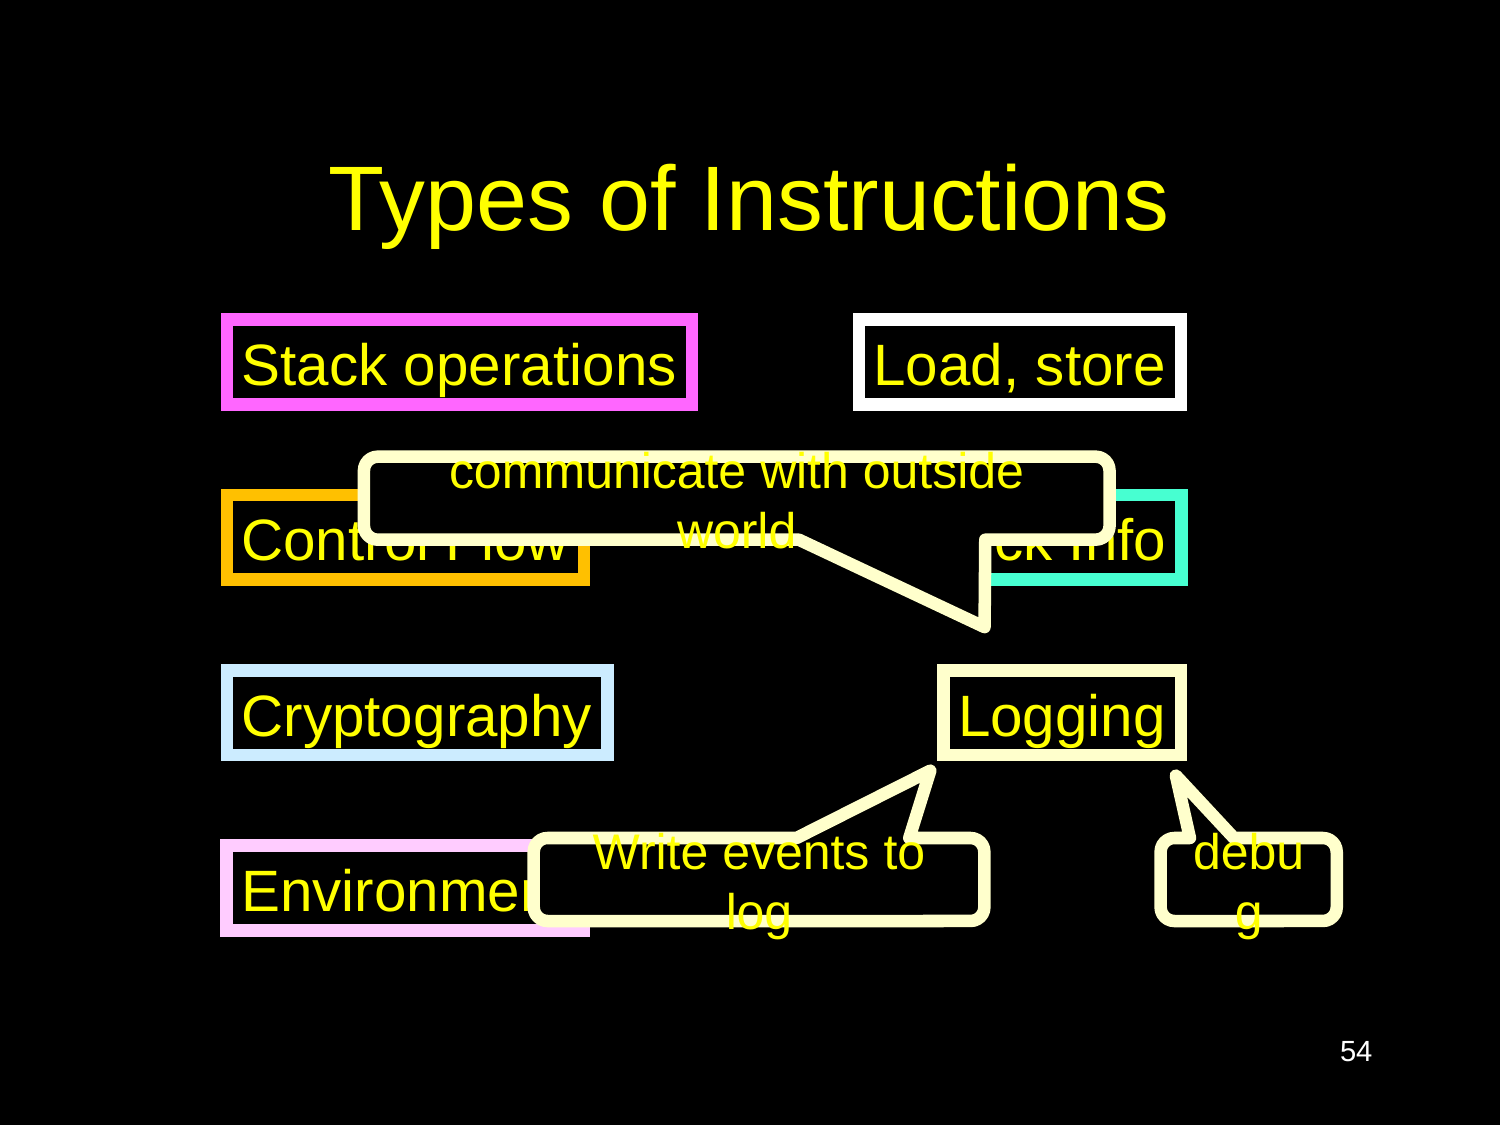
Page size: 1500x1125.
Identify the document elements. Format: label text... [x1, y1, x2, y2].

text_box Load, store [858, 319, 1182, 405]
text_box Logging [943, 670, 1182, 756]
text_box Stack operations [227, 319, 692, 405]
title Types of Instructions [112, 99, 1388, 288]
slide_number 54 [1074, 1024, 1388, 1101]
text_box Write events to log [533, 770, 985, 922]
text_box Environment [226, 845, 585, 931]
text_box Control Flow [226, 495, 584, 580]
text_box debug [1160, 775, 1337, 922]
text_box Block Info [985, 495, 1182, 580]
text_box communicate with outside world [363, 456, 1110, 628]
text_box Cryptography [226, 670, 608, 756]
